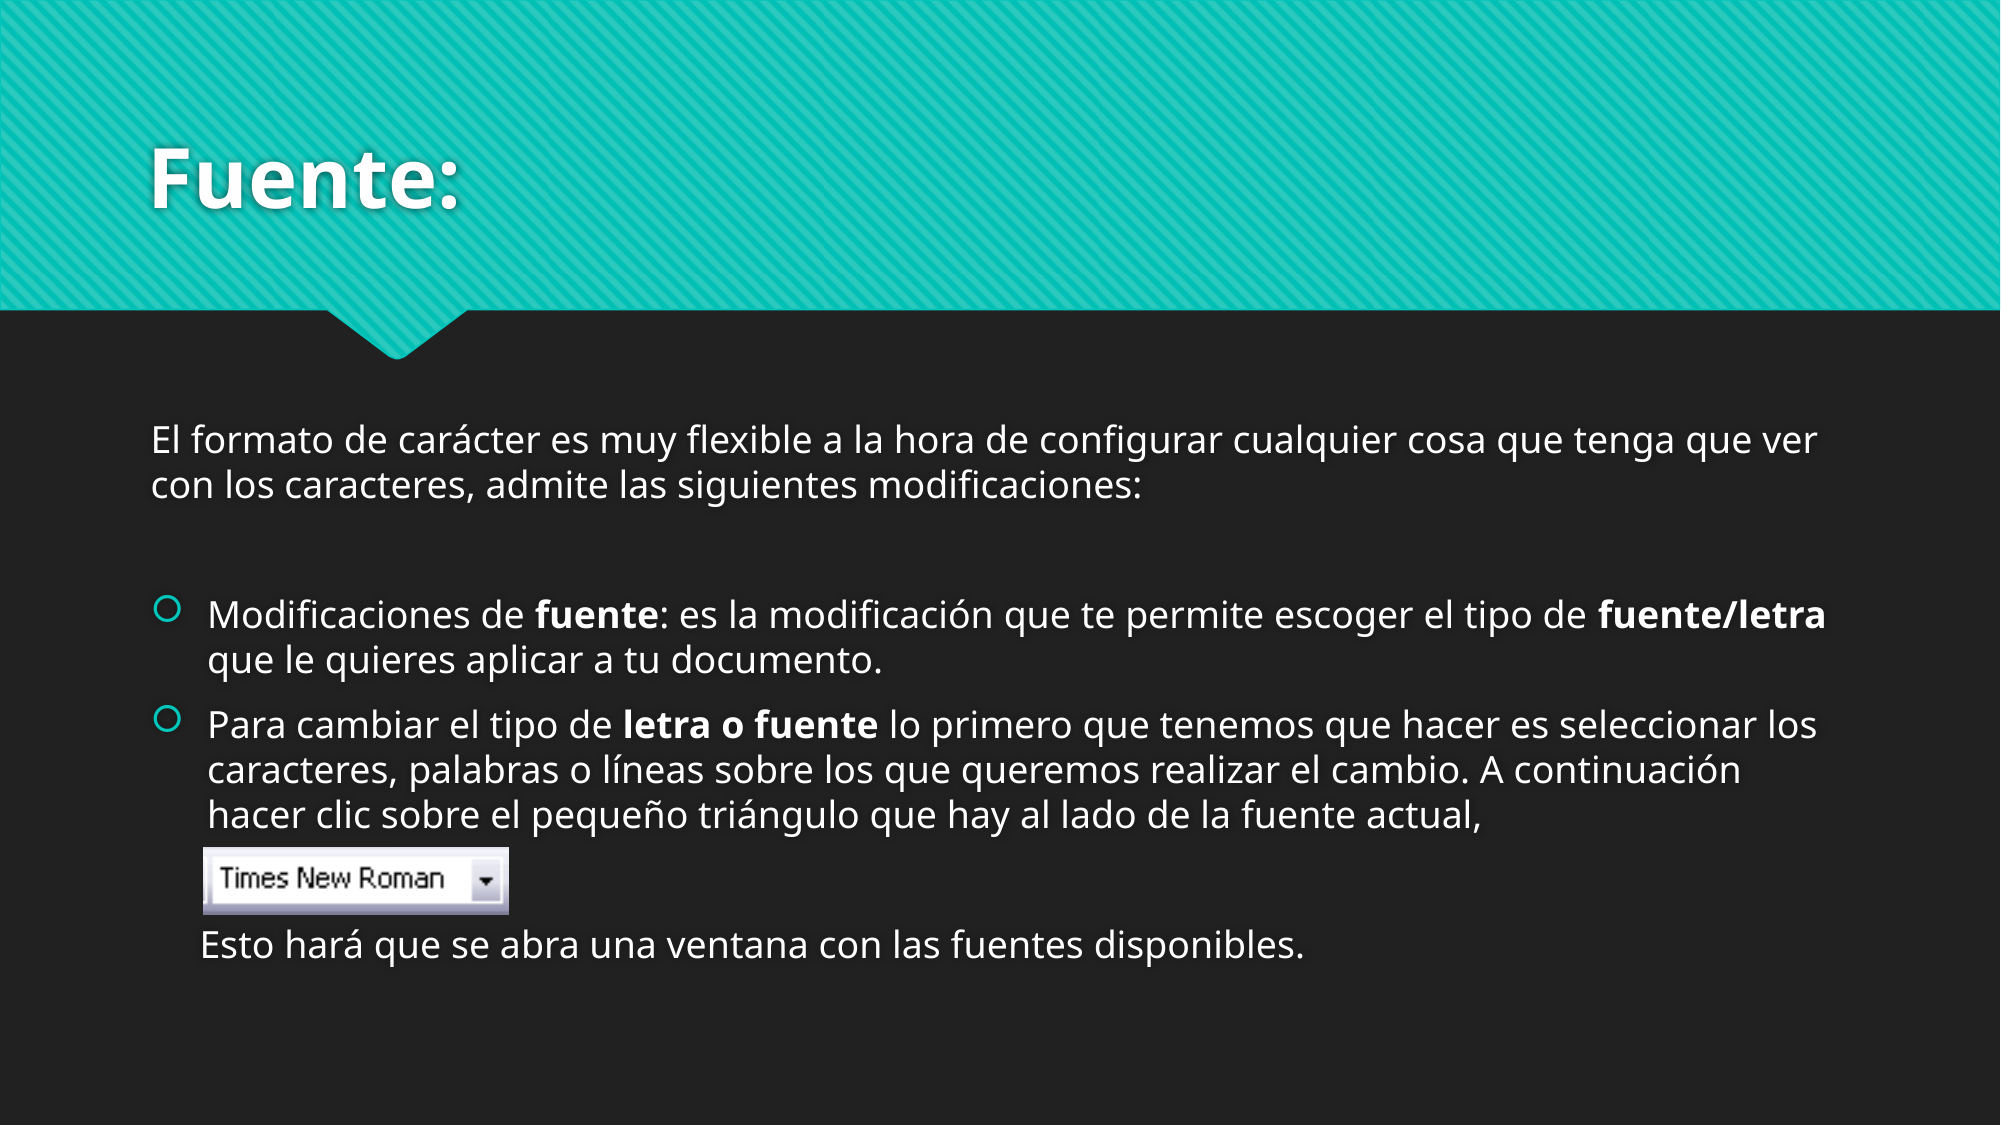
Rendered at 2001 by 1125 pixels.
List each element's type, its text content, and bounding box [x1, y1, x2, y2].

picture [203, 847, 509, 915]
list El formato de carácter es muy flexible a la hora de configurar cualquier cosa que tenga que ver con los caracteres, admite las siguientes modificaciones: Modificaciones de fuente: es la modificación que te permite escoger el tipo de fuente/letra que le quieres aplicar a tu documento. Para cambiar el tipo de letra o fuente lo primero que tenemos que hacer es seleccionar los caracteres, palabras o líneas sobre los que queremos realizar el cambio. A continuación hacer clic sobre el pequeño triángulo que hay al lado de la fuente actual, Esto hará que se abra una ventana con las fuentes disponibles. [135, 425, 1868, 1022]
title Fuente: [132, 73, 1868, 233]
